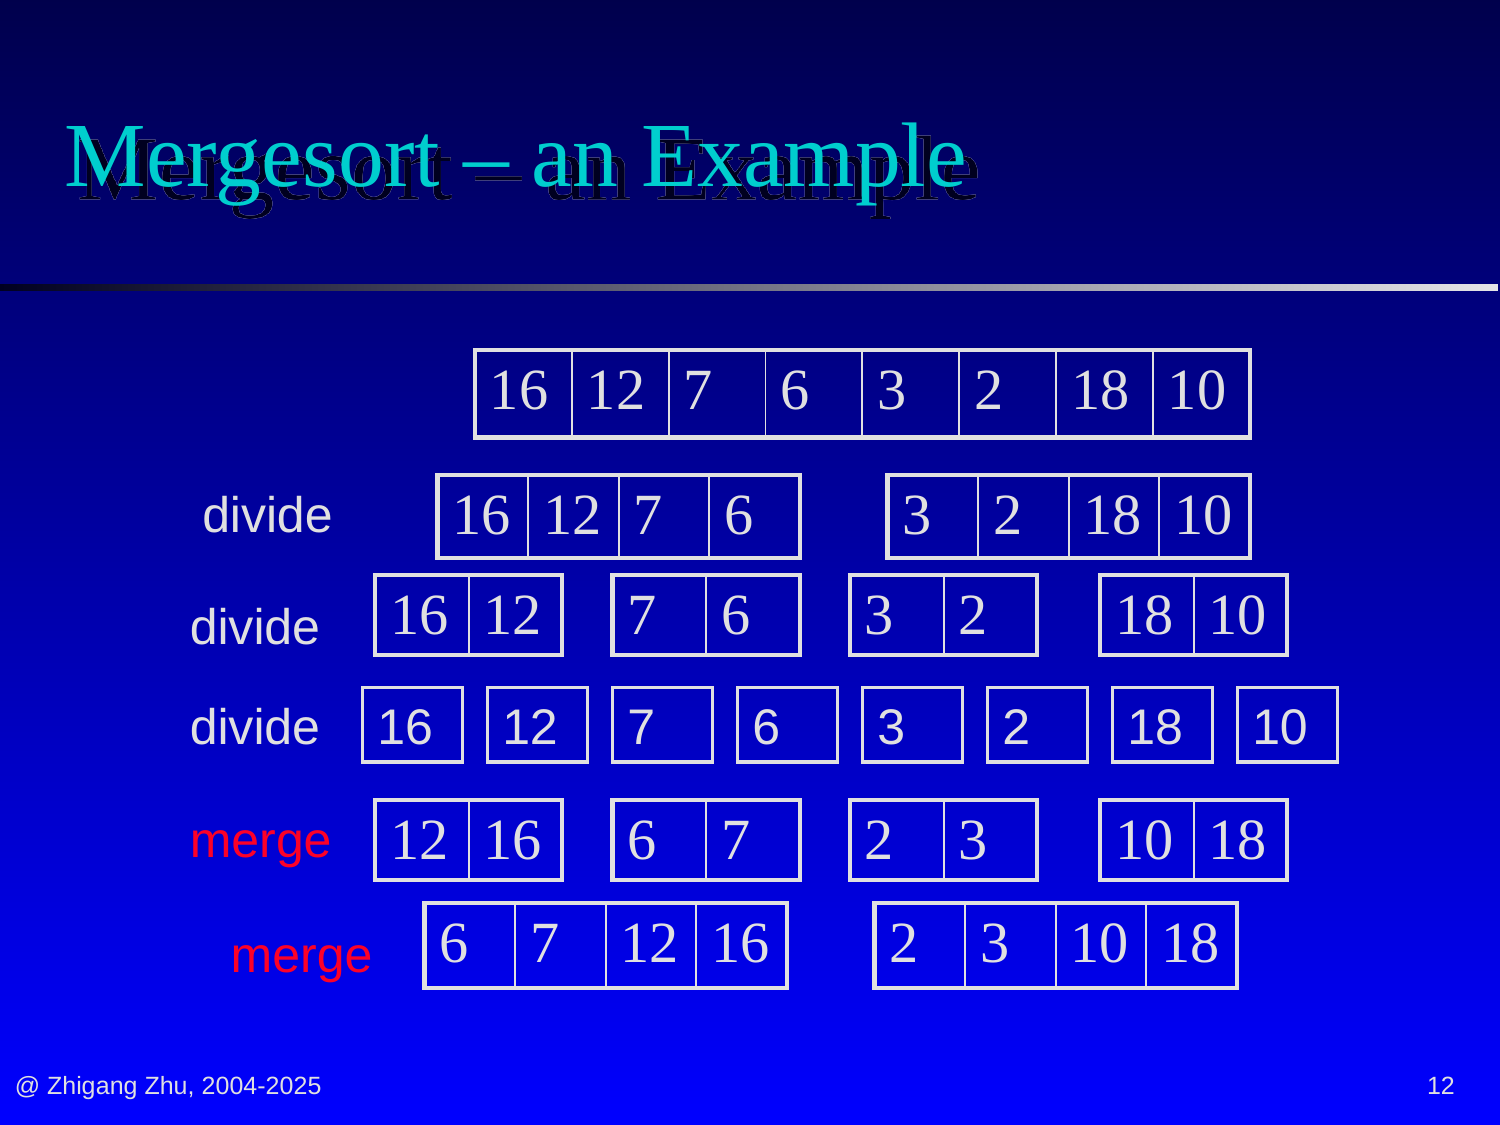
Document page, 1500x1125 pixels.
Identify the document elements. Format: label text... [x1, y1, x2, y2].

table_header 16 [697, 905, 785, 986]
table_header 10 [1160, 477, 1248, 556]
text_box divide [174, 587, 350, 663]
table_header 6 [710, 477, 798, 556]
table_header 10 [1154, 352, 1248, 435]
table_header 10 [1102, 802, 1193, 878]
table_header 10 [1057, 905, 1145, 986]
table_header 2 [877, 905, 964, 986]
table_header 12 [573, 352, 668, 435]
table_header 16 [440, 477, 527, 556]
table_header 18 [1102, 577, 1193, 653]
table_header 3 [852, 577, 943, 653]
table_header 18 [1147, 905, 1235, 986]
text_box divide [174, 687, 350, 763]
table_header 3 [945, 802, 1035, 878]
table_header 18 [1070, 477, 1158, 556]
title Mergesort – an Example [49, 55, 1326, 245]
table_header 16 [470, 802, 560, 878]
text_box 10 [1237, 687, 1338, 763]
table_header 7 [516, 905, 605, 986]
table_header 6 [707, 577, 798, 653]
text_box 18 [1112, 687, 1213, 763]
table_header 16 [477, 352, 571, 435]
table_header 12 [377, 802, 468, 878]
table_header 7 [615, 577, 705, 653]
table_header 7 [707, 802, 798, 878]
table_header 18 [1057, 352, 1152, 435]
table_header 18 [1195, 802, 1285, 878]
table_header 3 [890, 477, 977, 556]
table_header 2 [852, 802, 943, 878]
table_header 3 [863, 352, 958, 435]
table_header 6 [427, 905, 514, 986]
text_box 2 [987, 687, 1088, 763]
text_box 7 [612, 687, 713, 763]
text_box 12 [487, 687, 588, 763]
table_header 2 [945, 577, 1035, 653]
table_header 2 [960, 352, 1055, 435]
table_header 12 [529, 477, 618, 556]
table_header 12 [607, 905, 695, 986]
table_header 7 [620, 477, 708, 556]
table_header 7 [670, 352, 765, 435]
table_header 6 [766, 352, 861, 435]
table_header 2 [979, 477, 1068, 556]
text_box merge [215, 915, 391, 991]
text_box divide [187, 474, 363, 550]
text_box 6 [737, 687, 838, 763]
table_header 12 [470, 577, 560, 653]
table_header 3 [966, 905, 1055, 986]
text_box merge [174, 799, 350, 875]
table_header 6 [615, 802, 705, 878]
text_box 3 [862, 687, 963, 763]
text_box 16 [362, 687, 463, 763]
table_header 10 [1195, 577, 1285, 653]
table_header 16 [377, 577, 468, 653]
